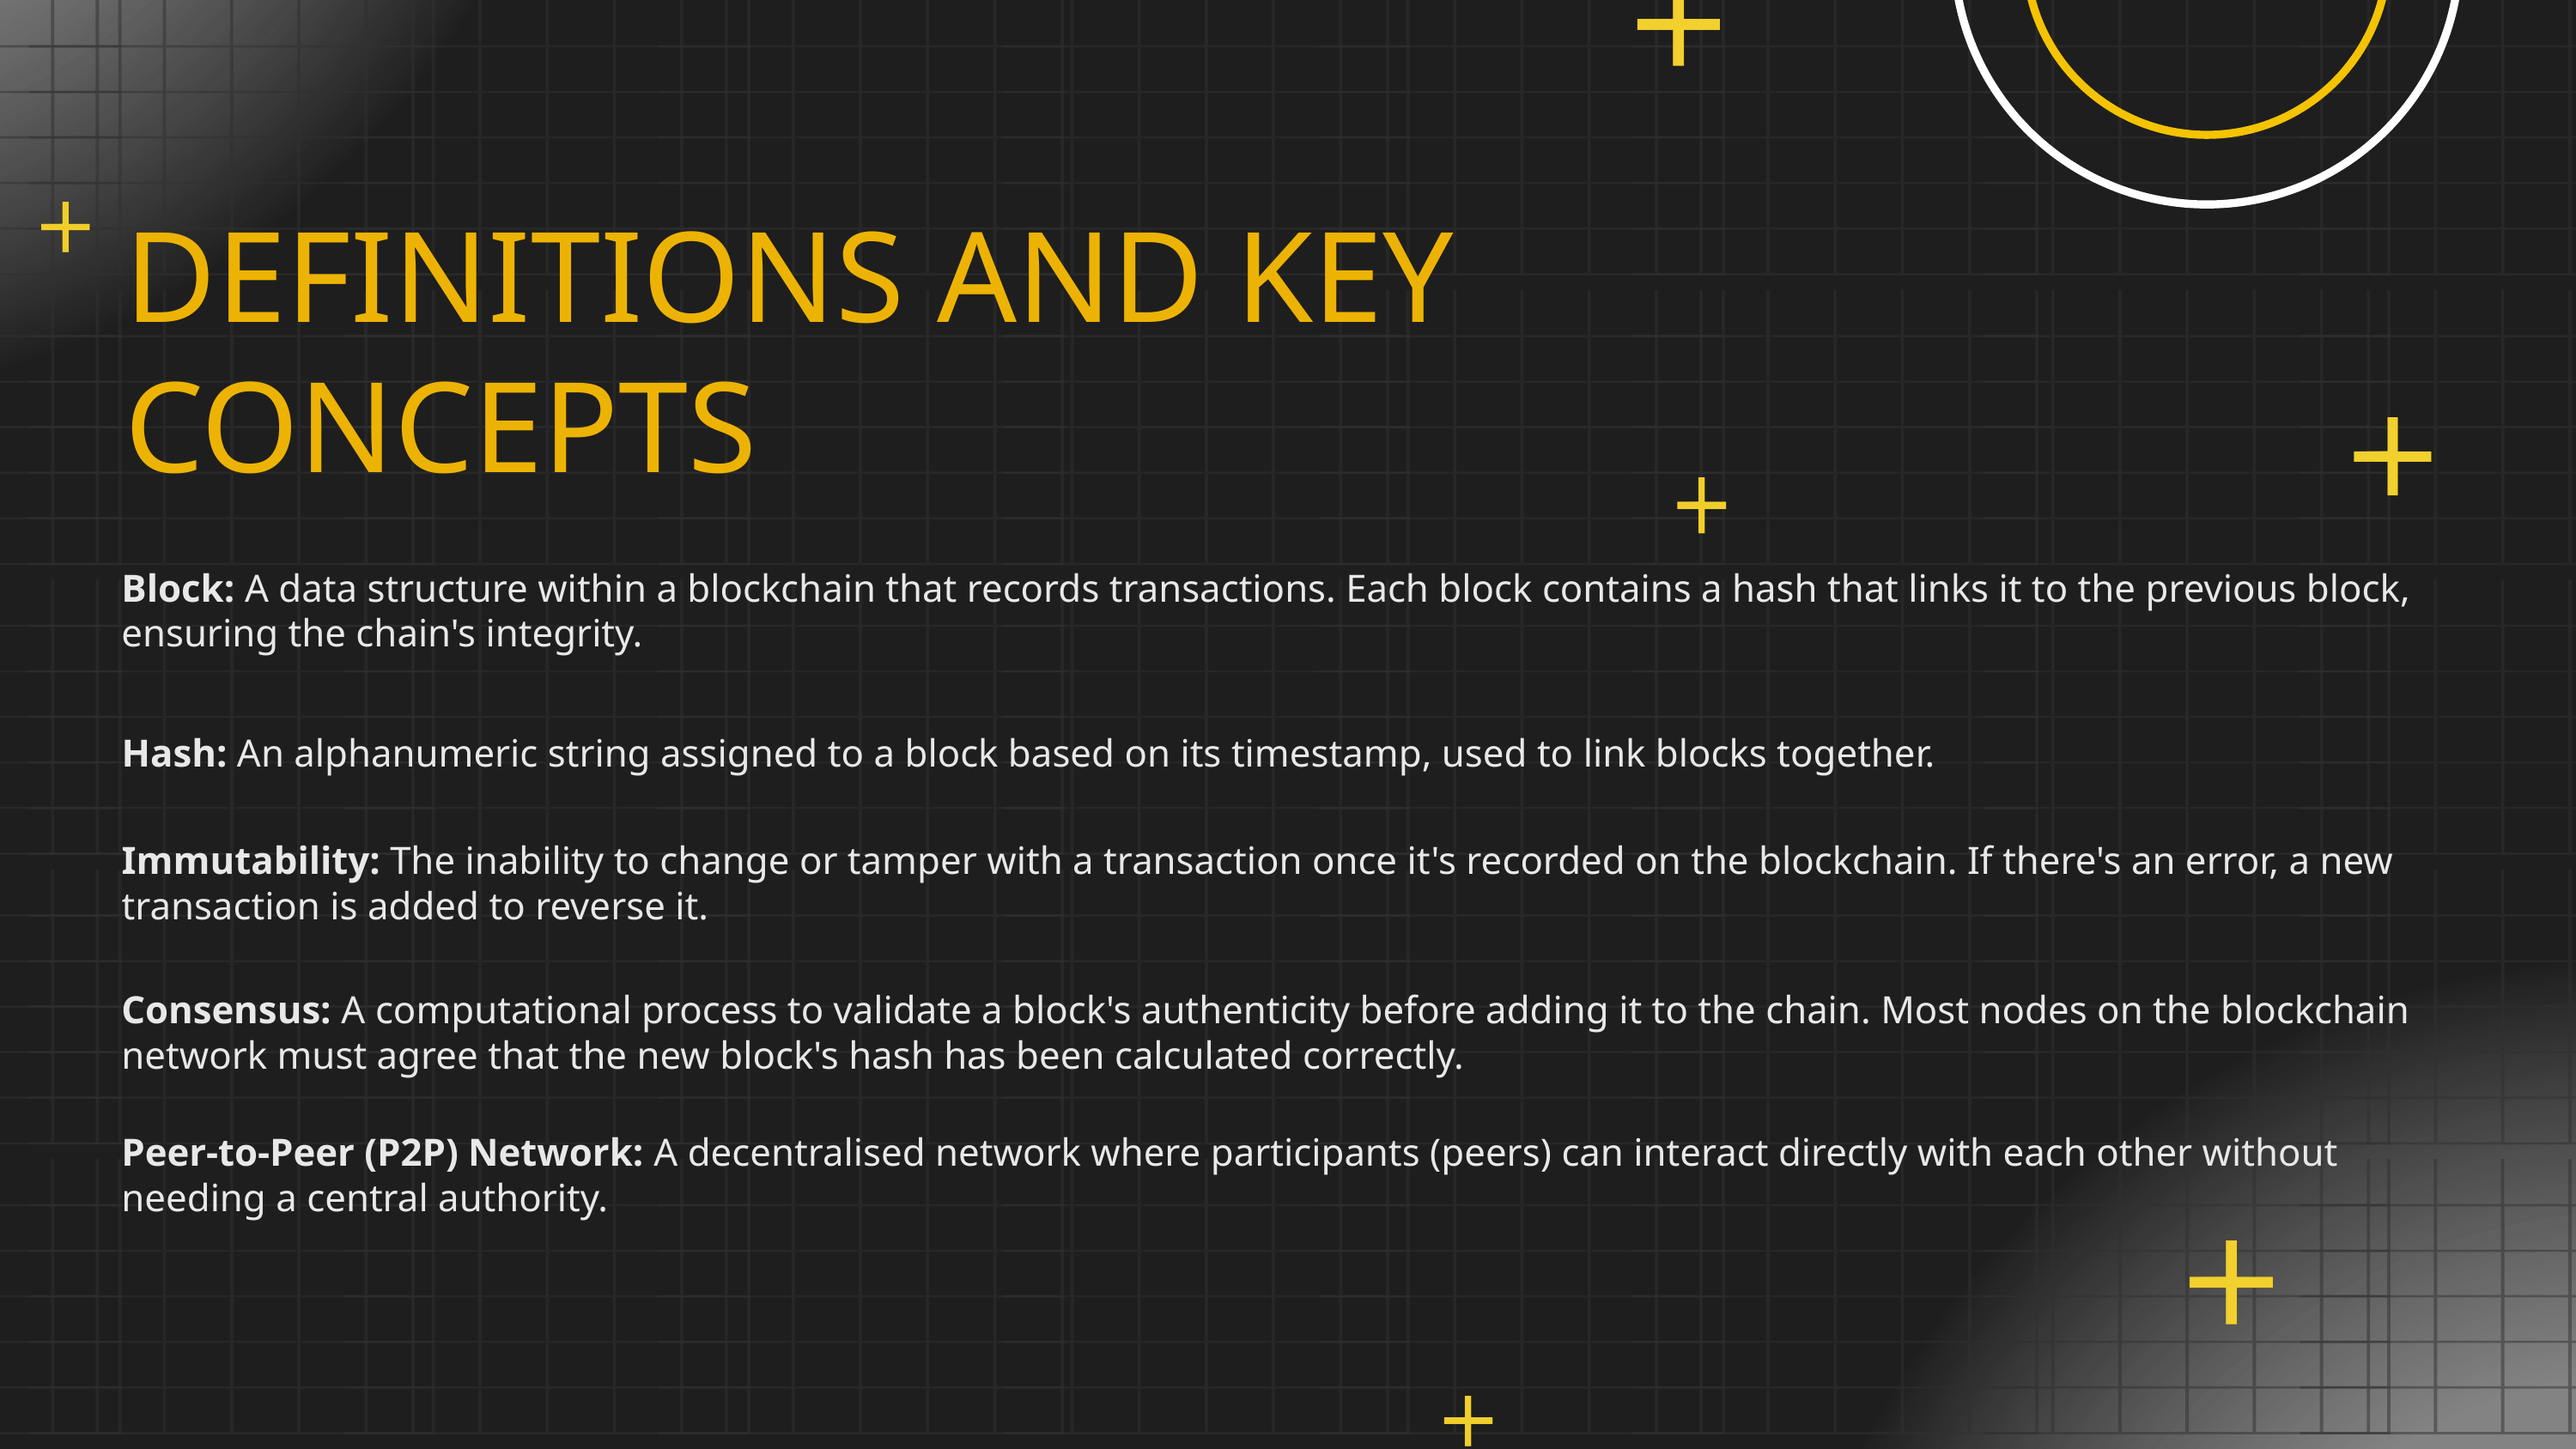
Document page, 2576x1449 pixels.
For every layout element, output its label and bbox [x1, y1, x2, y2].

text_box [1443, 1444, 1505, 1449]
text_box [1953, 0, 2460, 205]
text_box [1765, 1444, 2576, 1449]
text_box [0, 0, 2576, 1435]
text_box [2025, 0, 2389, 136]
